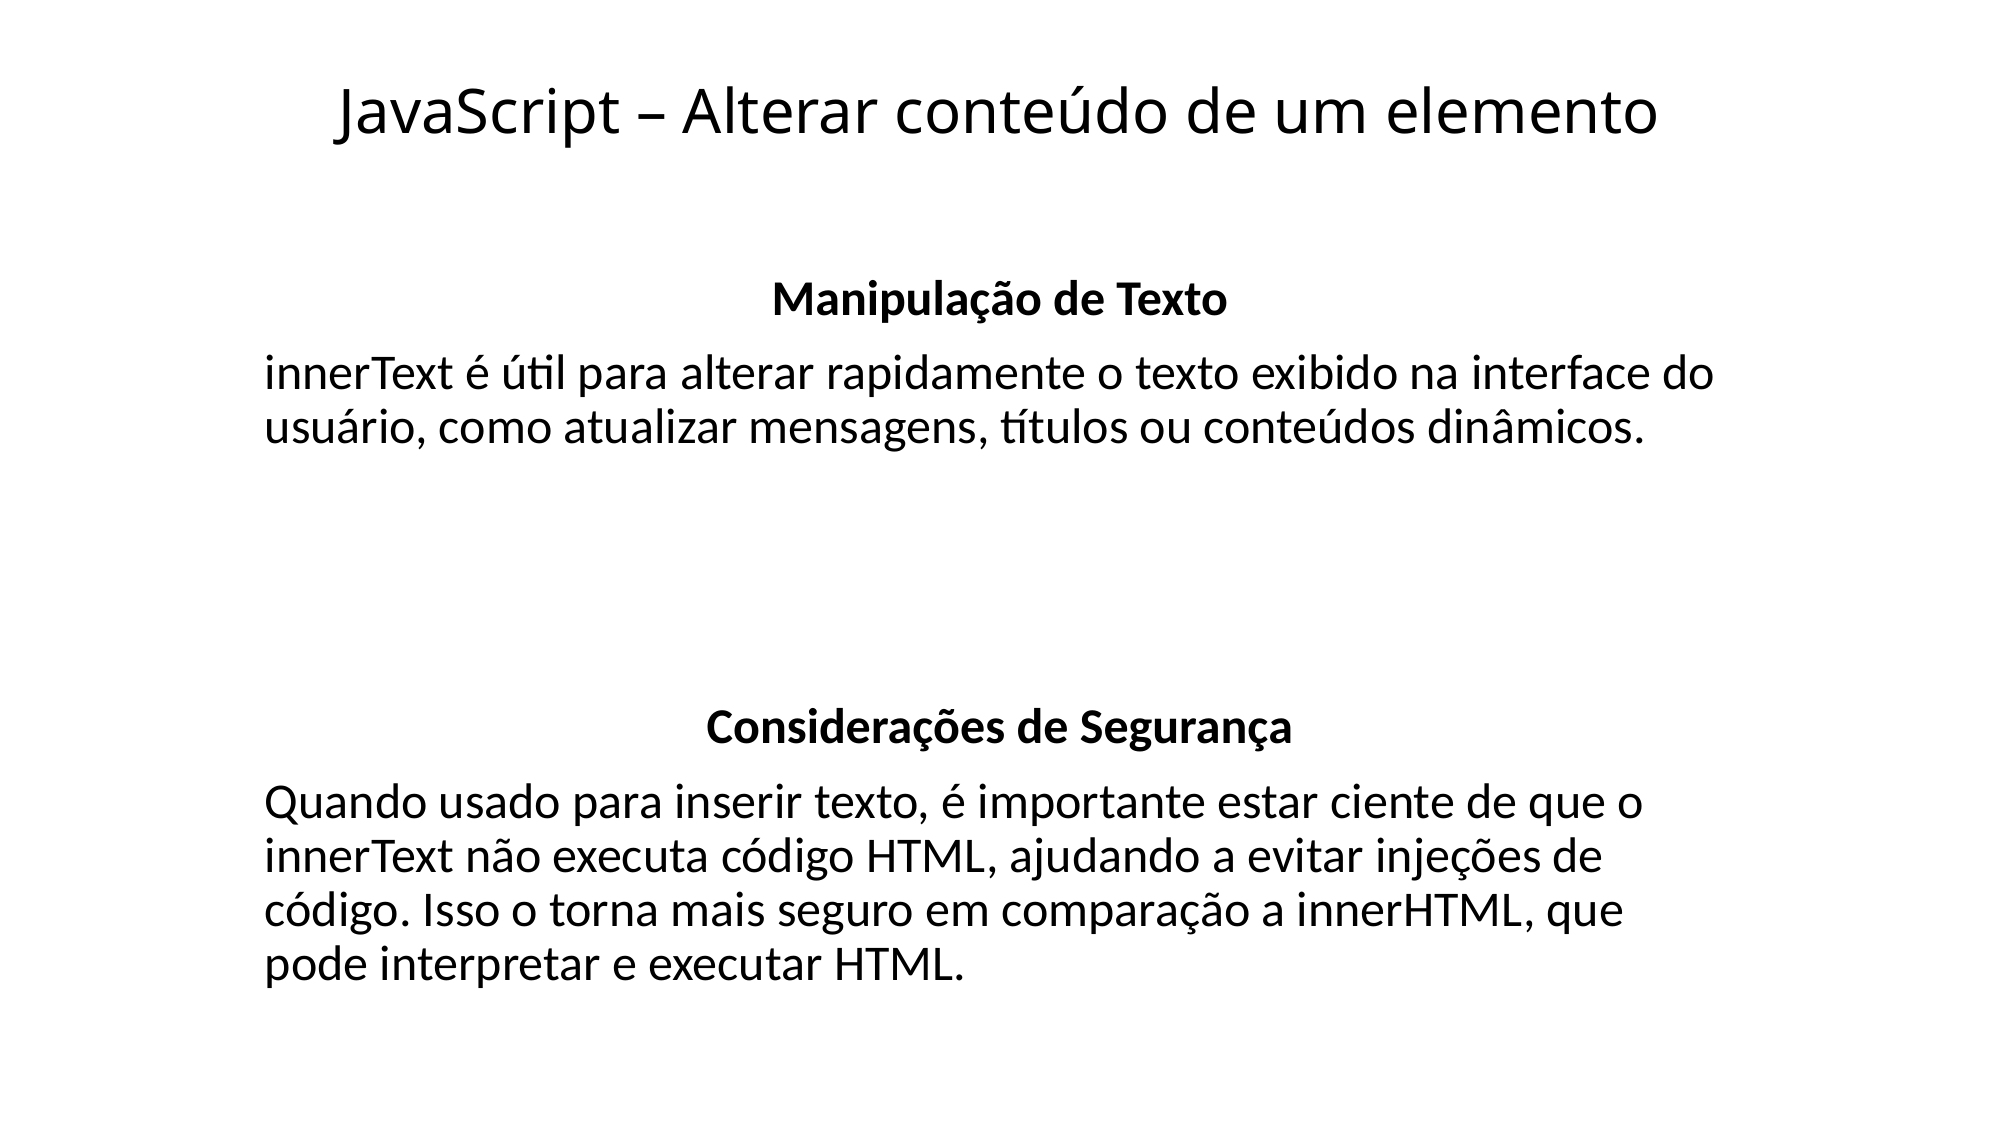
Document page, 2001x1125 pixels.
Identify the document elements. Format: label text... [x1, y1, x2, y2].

title JavaScript – Alterar conteúdo de um elemento [249, 29, 1750, 155]
subtitle Manipulação de Texto innerText é útil para alterar rapidamente o texto exibido na interface do usuário, como atualizar mensagens, títulos ou conteúdos dinâmicos. Considerações de Segurança Quando usado para inserir texto, é importante estar ciente de que o innerText não executa código HTML, ajudando a evitar injeções de código. Isso o torna mais seguro em comparação a innerHTML, que pode interpretar e executar HTML. [249, 183, 1750, 1110]
